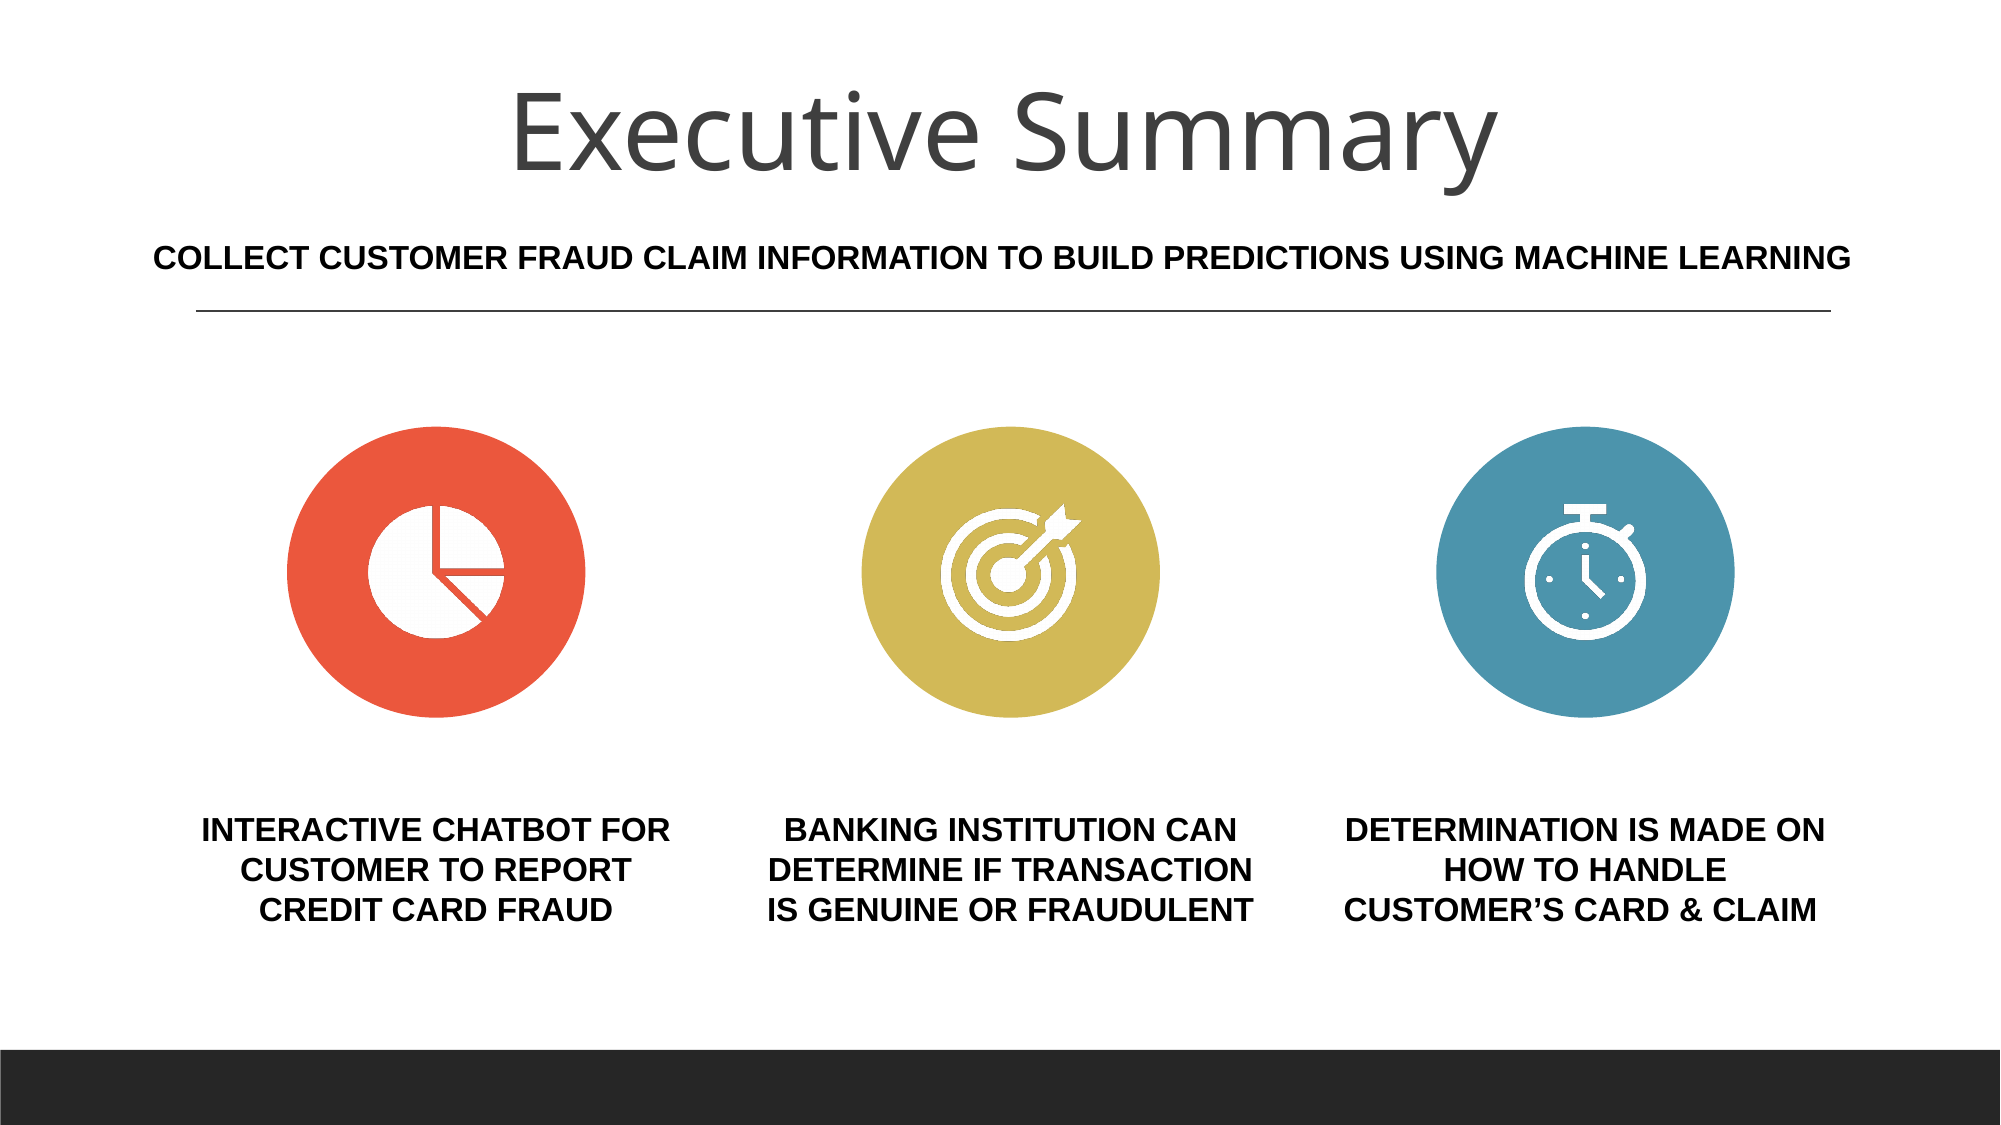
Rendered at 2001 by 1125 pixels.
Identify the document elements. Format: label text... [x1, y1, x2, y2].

title Executive Summary [178, 69, 1829, 202]
text_box COLLECT CUSTOMER FRAUD CLAIM INFORMATION TO BUILD PREDICTIONS USING MACHINE LEARNING [82, 221, 1925, 292]
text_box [191, 426, 1831, 924]
